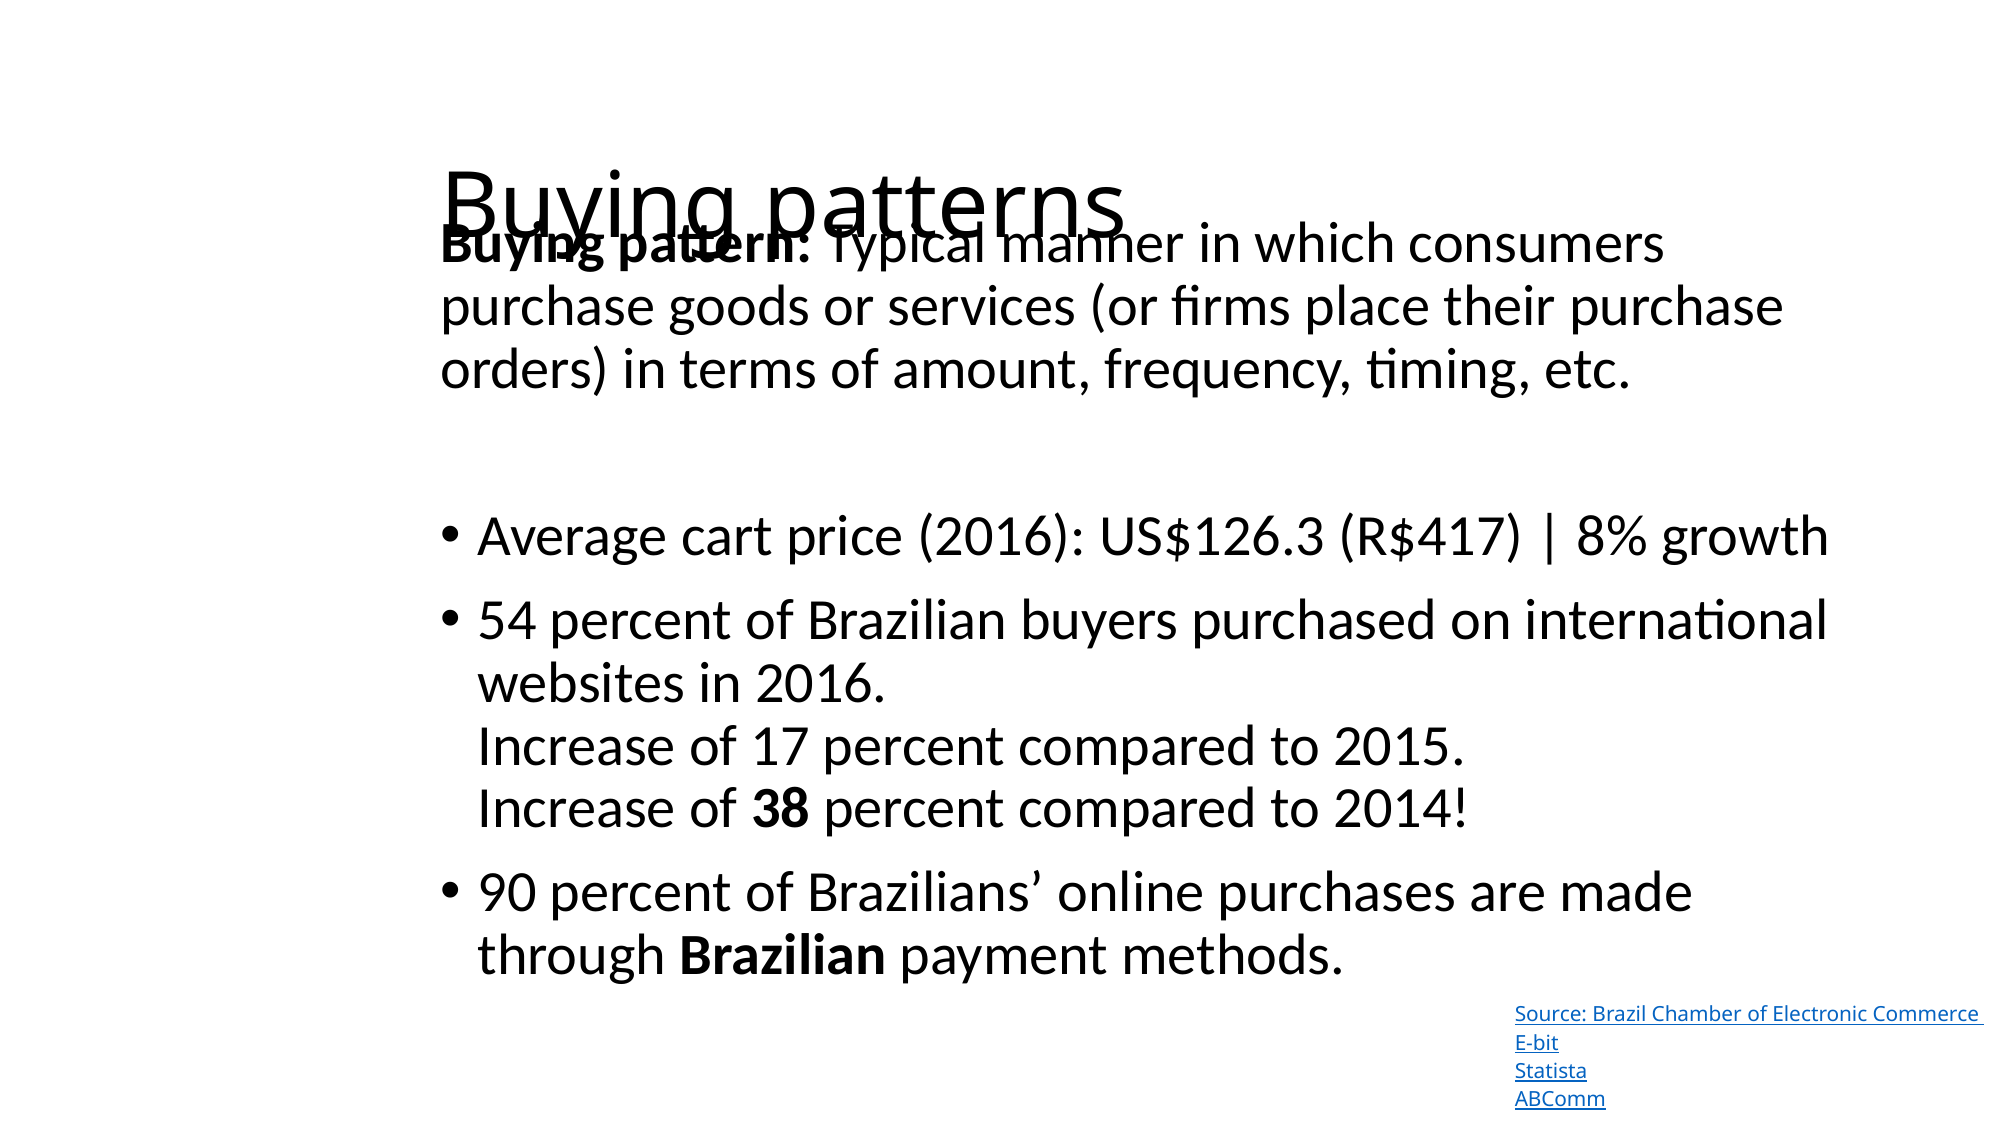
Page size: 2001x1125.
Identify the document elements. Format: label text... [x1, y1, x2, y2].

title Buying patterns [425, 102, 1888, 204]
list Buying pattern: Typical manner in which consumers purchase goods or services (or firms place their purchase orders) in terms of amount, frequency, timing, etc. Average cart price (2016): US$126.3 (R$417) | 8% growth 54 percent of Brazilian buyers purchased on international websites in 2016. Increase of 17 percent compared to 2015. Increase of 38 percent compared to 2014! 90 percent of Brazilians’ online purchases are made through Brazilian payment methods. [425, 204, 1888, 1125]
text_box Source: Brazil Chamber of Electronic Commerce E-bit Statista ABComm [1500, 993, 2000, 1125]
